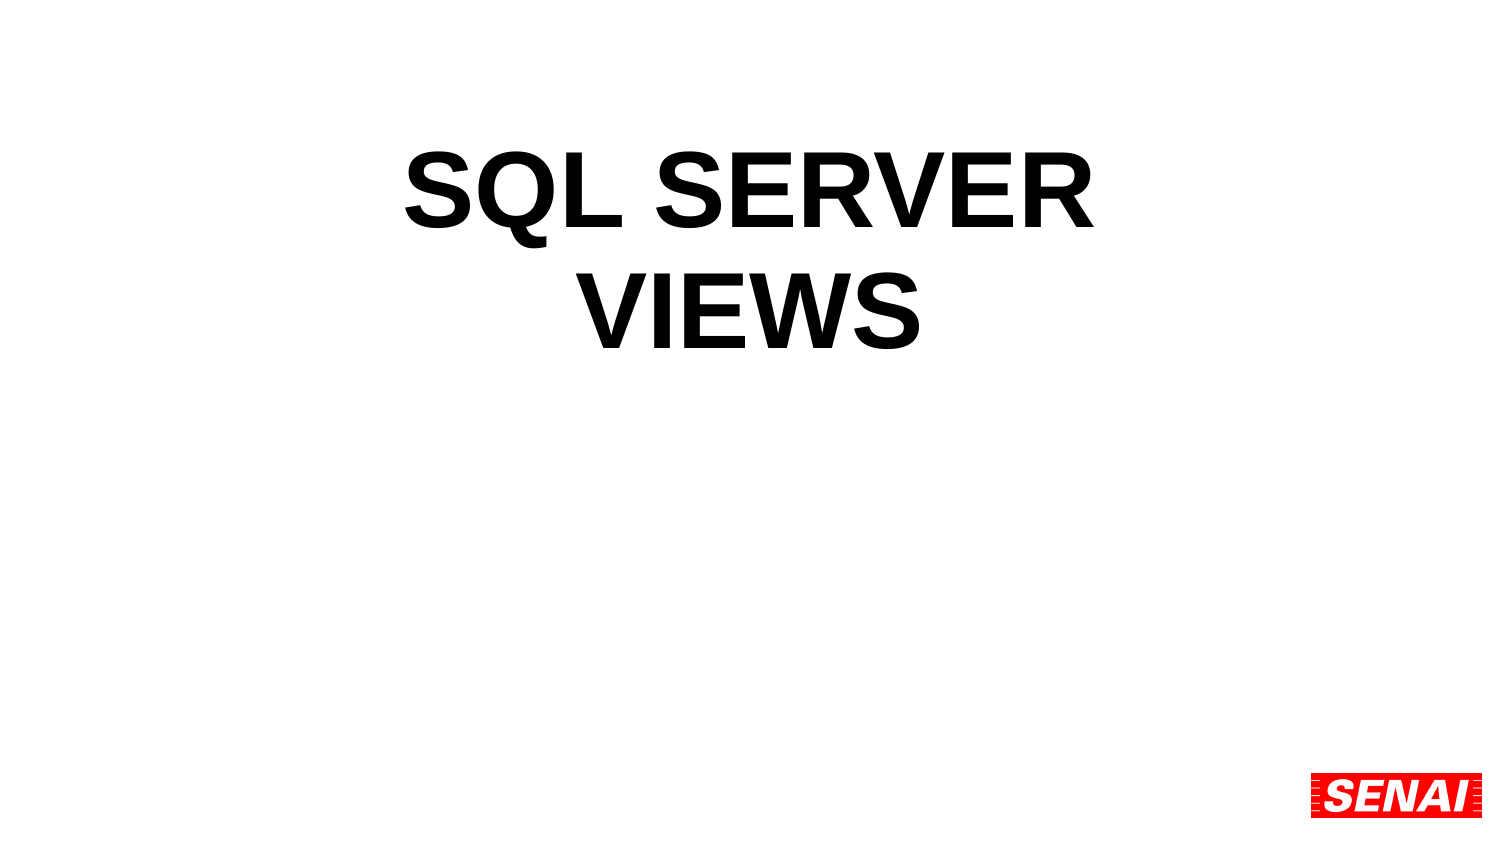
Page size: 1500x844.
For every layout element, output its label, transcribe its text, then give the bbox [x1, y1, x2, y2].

picture [1310, 773, 1482, 818]
title SQL SERVER VIEWS [51, 50, 1449, 387]
